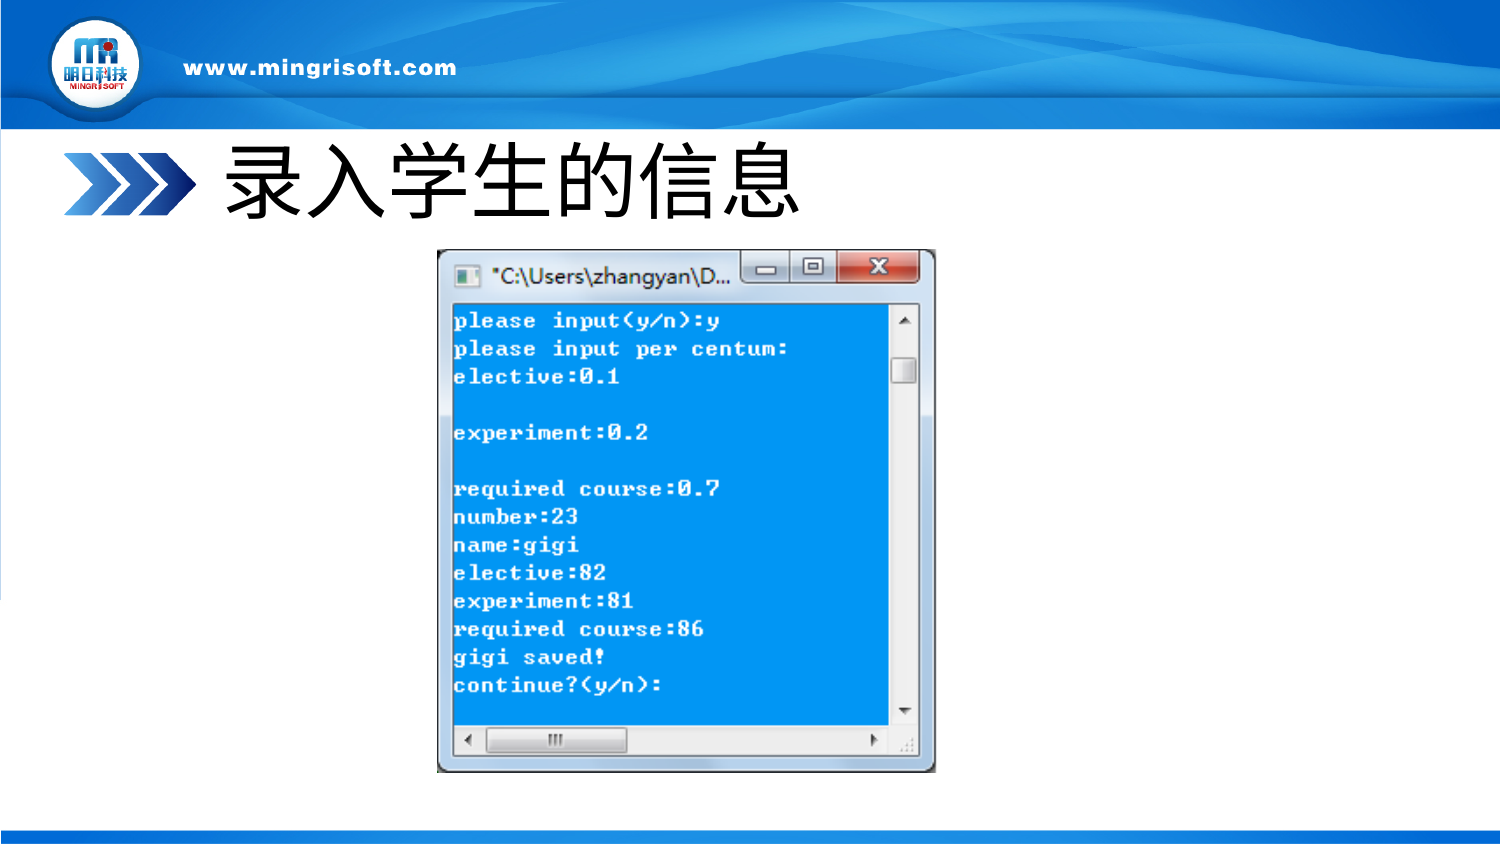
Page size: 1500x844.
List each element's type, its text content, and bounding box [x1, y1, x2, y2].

picture [0, 0, 1500, 844]
text_box 录入学生的信息 [206, 109, 1319, 250]
